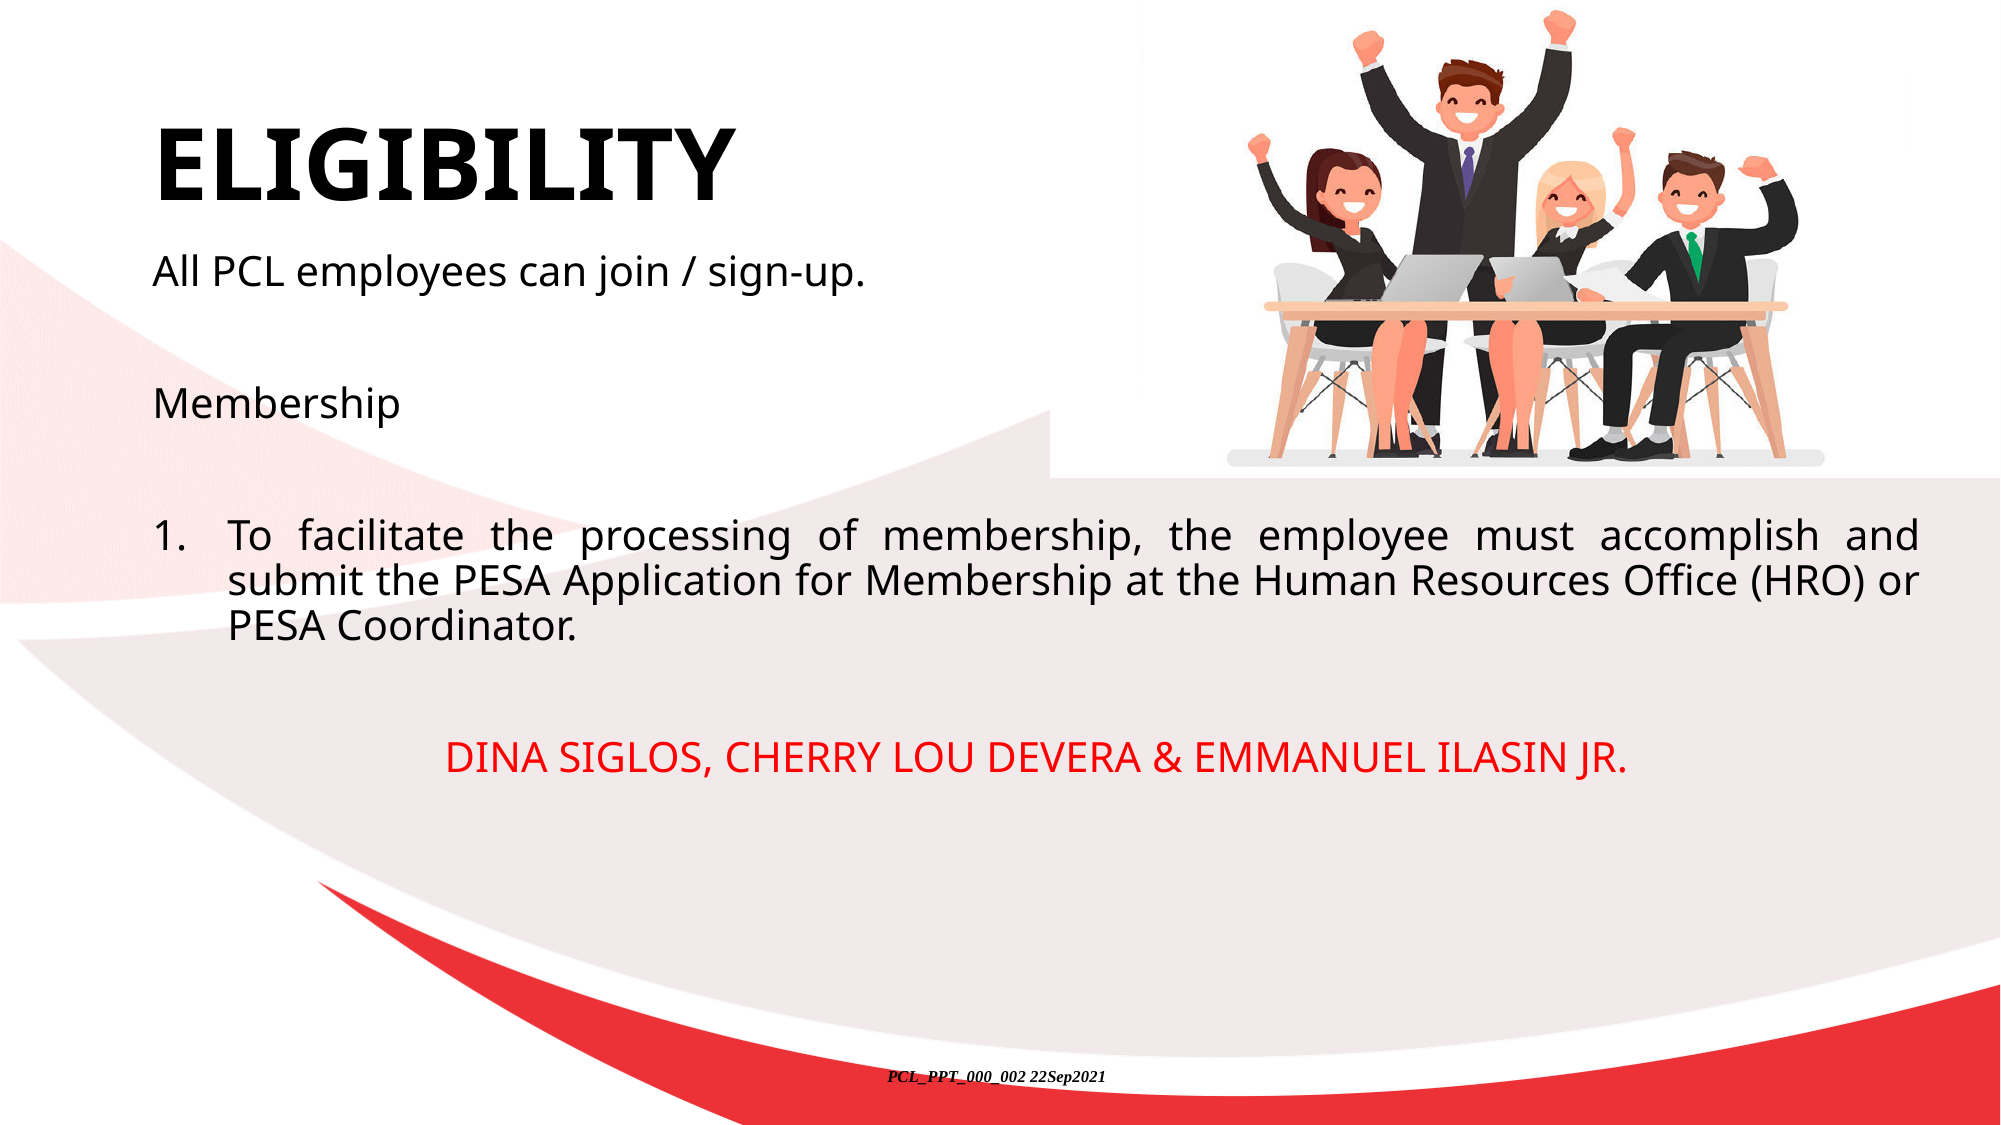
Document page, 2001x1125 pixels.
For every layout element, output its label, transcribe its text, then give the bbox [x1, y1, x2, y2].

title ELIGIBILITY [137, 59, 1049, 243]
footer PCL_PPT_000_002 22Sep2021 [662, 1042, 1338, 1103]
picture [0, 0, 2001, 1125]
list All PCL employees can join / sign-up. Membership To facilitate the processing of membership, the employee must accomplish and submit the PESA Application for Membership at the Human Resources Office (HRO) or PESA Coordinator. DINA SIGLOS, CHERRY LOU DEVERA & EMMANUEL ILASIN JR. [137, 243, 1936, 957]
